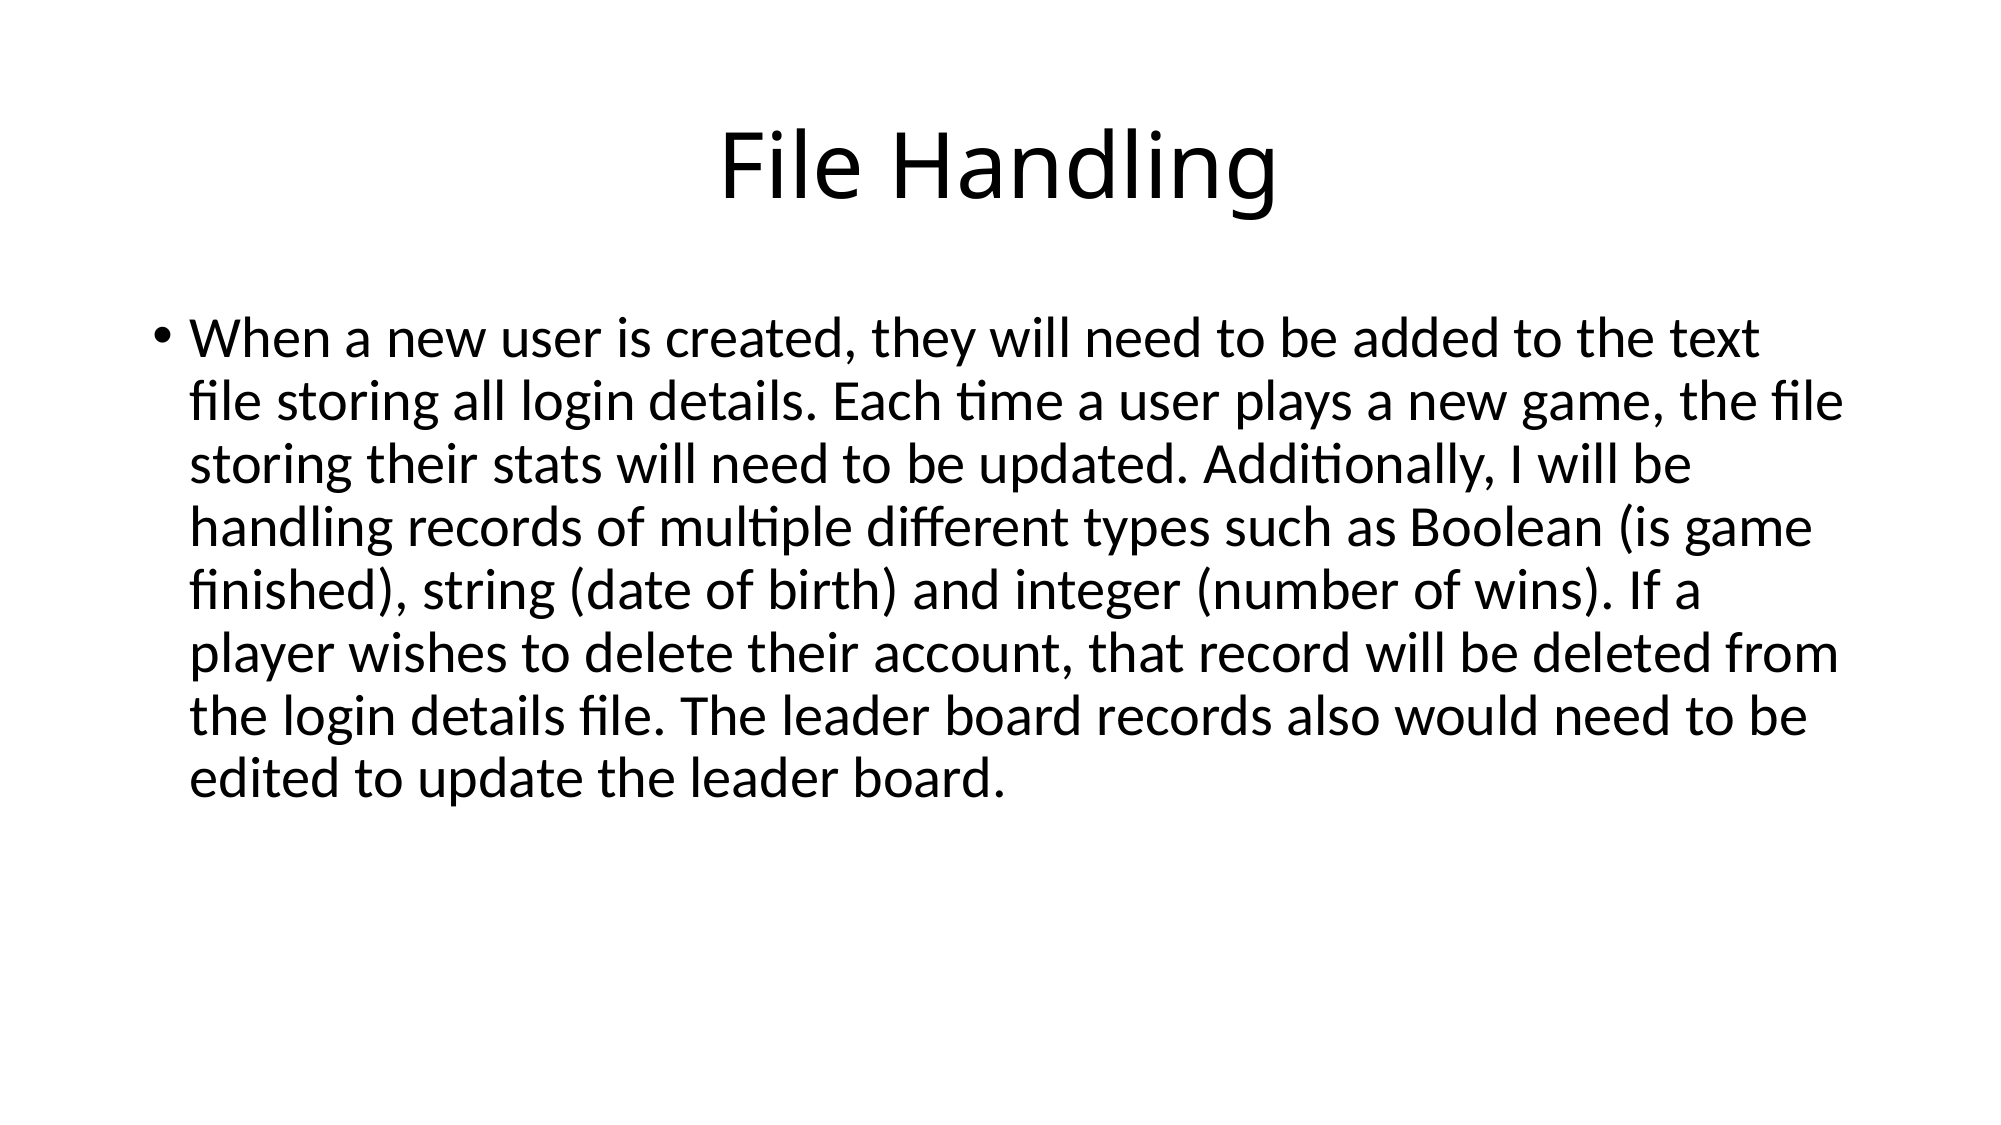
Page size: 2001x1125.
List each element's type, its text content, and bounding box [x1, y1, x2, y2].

list When a new user is created, they will need to be added to the text file storing all login details. Each time a user plays a new game, the file storing their stats will need to be updated. Additionally, I will be handling records of multiple different types such as Boolean (is game finished), string (date of birth) and integer (number of wins). If a player wishes to delete their account, that record will be deleted from the login details file. The leader board records also would need to be edited to update the leader board. [137, 299, 1863, 1014]
title File Handling [137, 59, 1863, 278]
